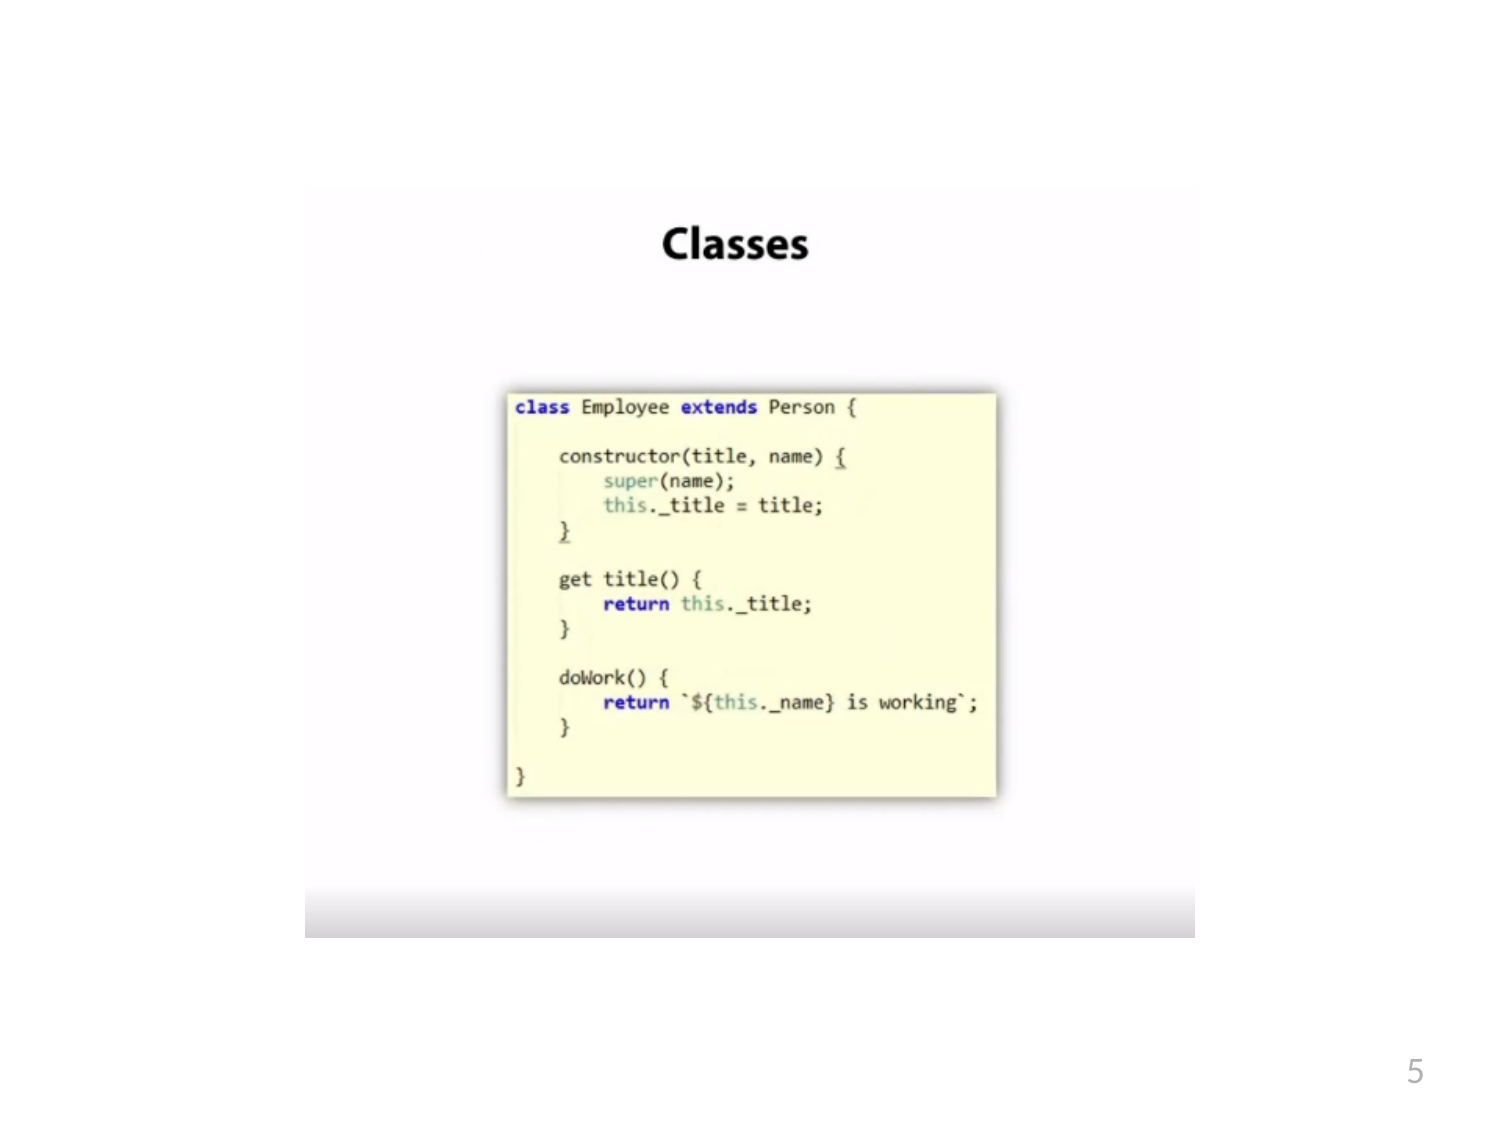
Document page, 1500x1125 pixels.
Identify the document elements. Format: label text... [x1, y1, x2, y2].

slide_number 5 [1080, 1046, 1425, 1103]
picture [305, 187, 1195, 938]
